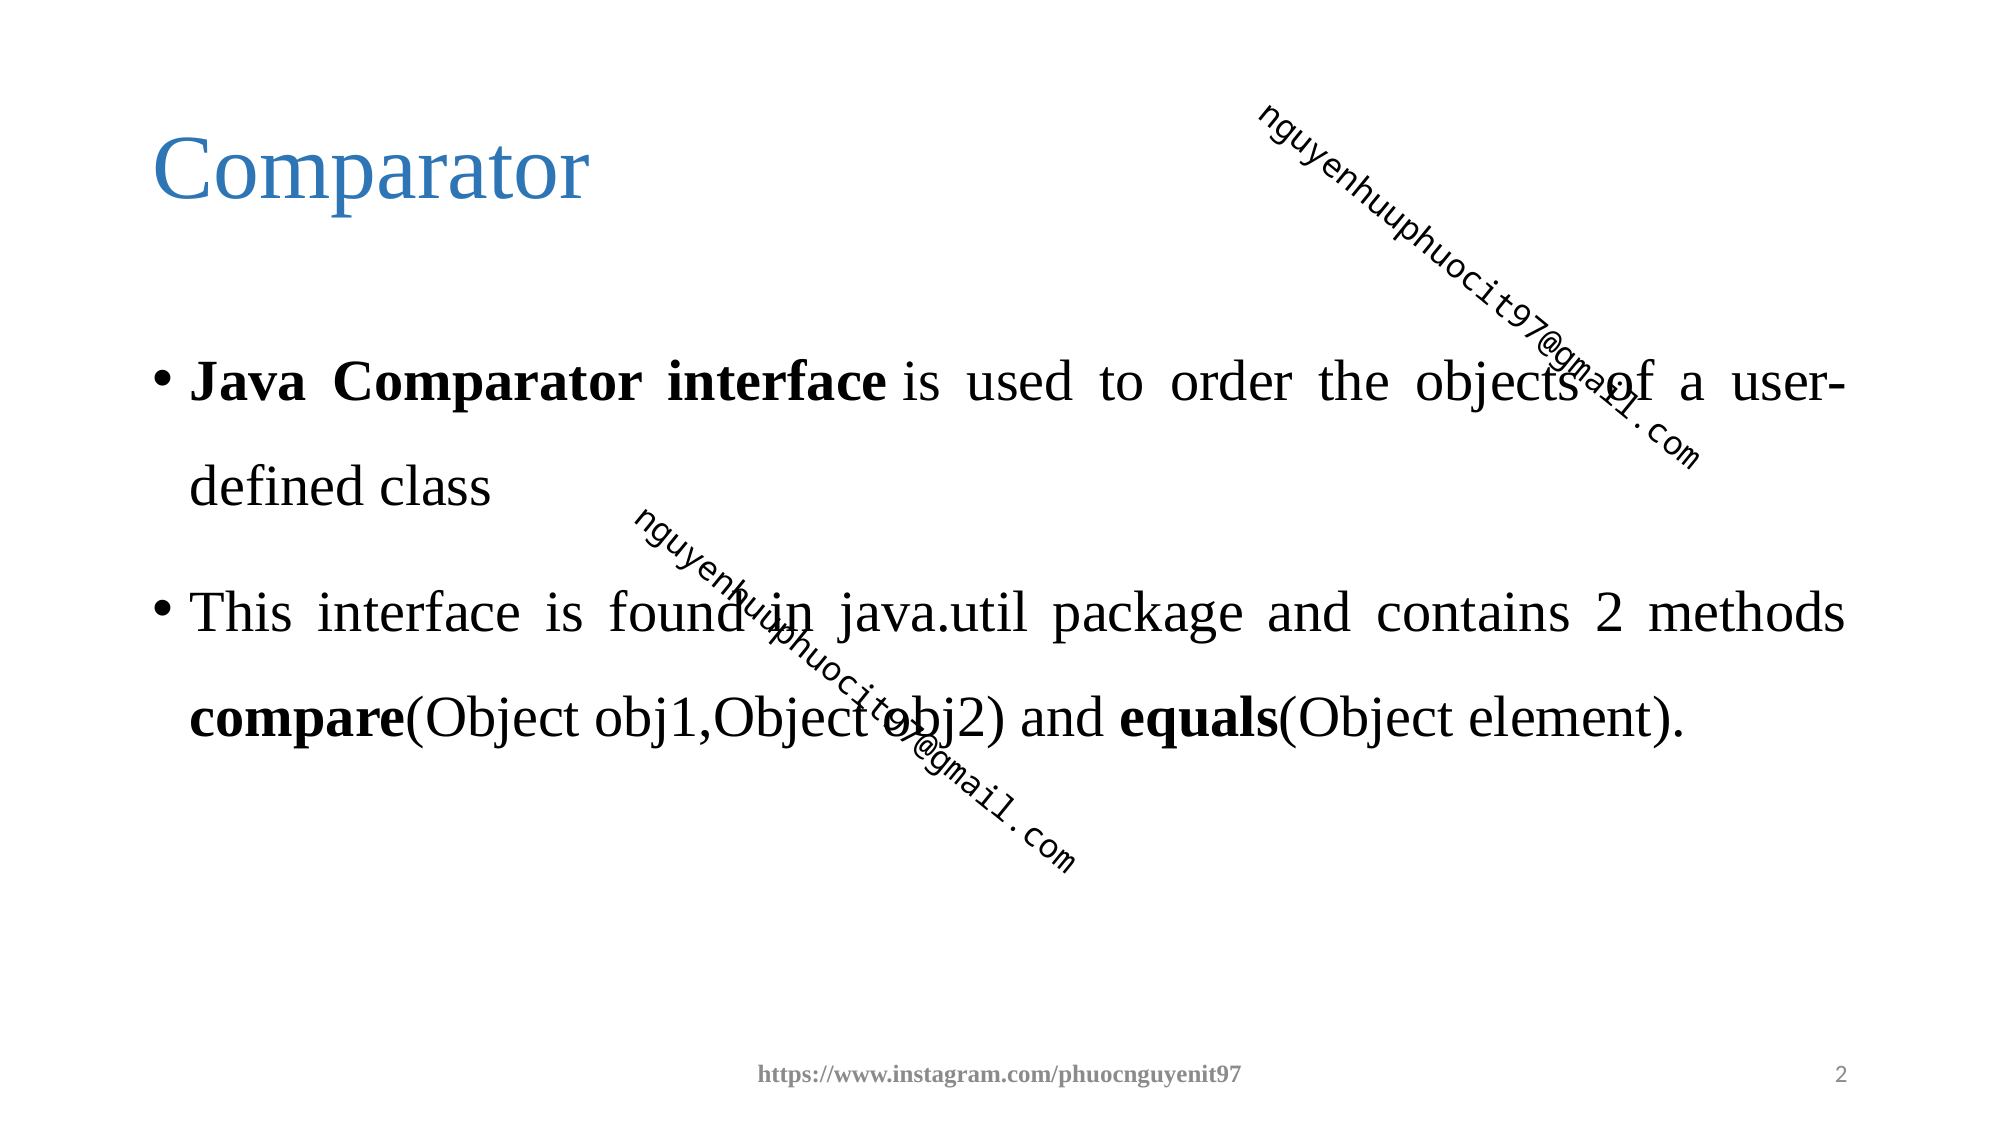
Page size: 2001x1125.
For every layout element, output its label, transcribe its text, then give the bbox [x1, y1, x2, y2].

slide_number 2 [1412, 1042, 1863, 1103]
title Comparator [137, 59, 1863, 278]
list Java Comparator interface is used to order the objects of a user-defined class This interface is found in java.util package and contains 2 methods compare(Object obj1,Object obj2) and equals(Object element). [137, 299, 1863, 1014]
footer https://www.instagram.com/phuocnguyenit97 [662, 1042, 1338, 1103]
